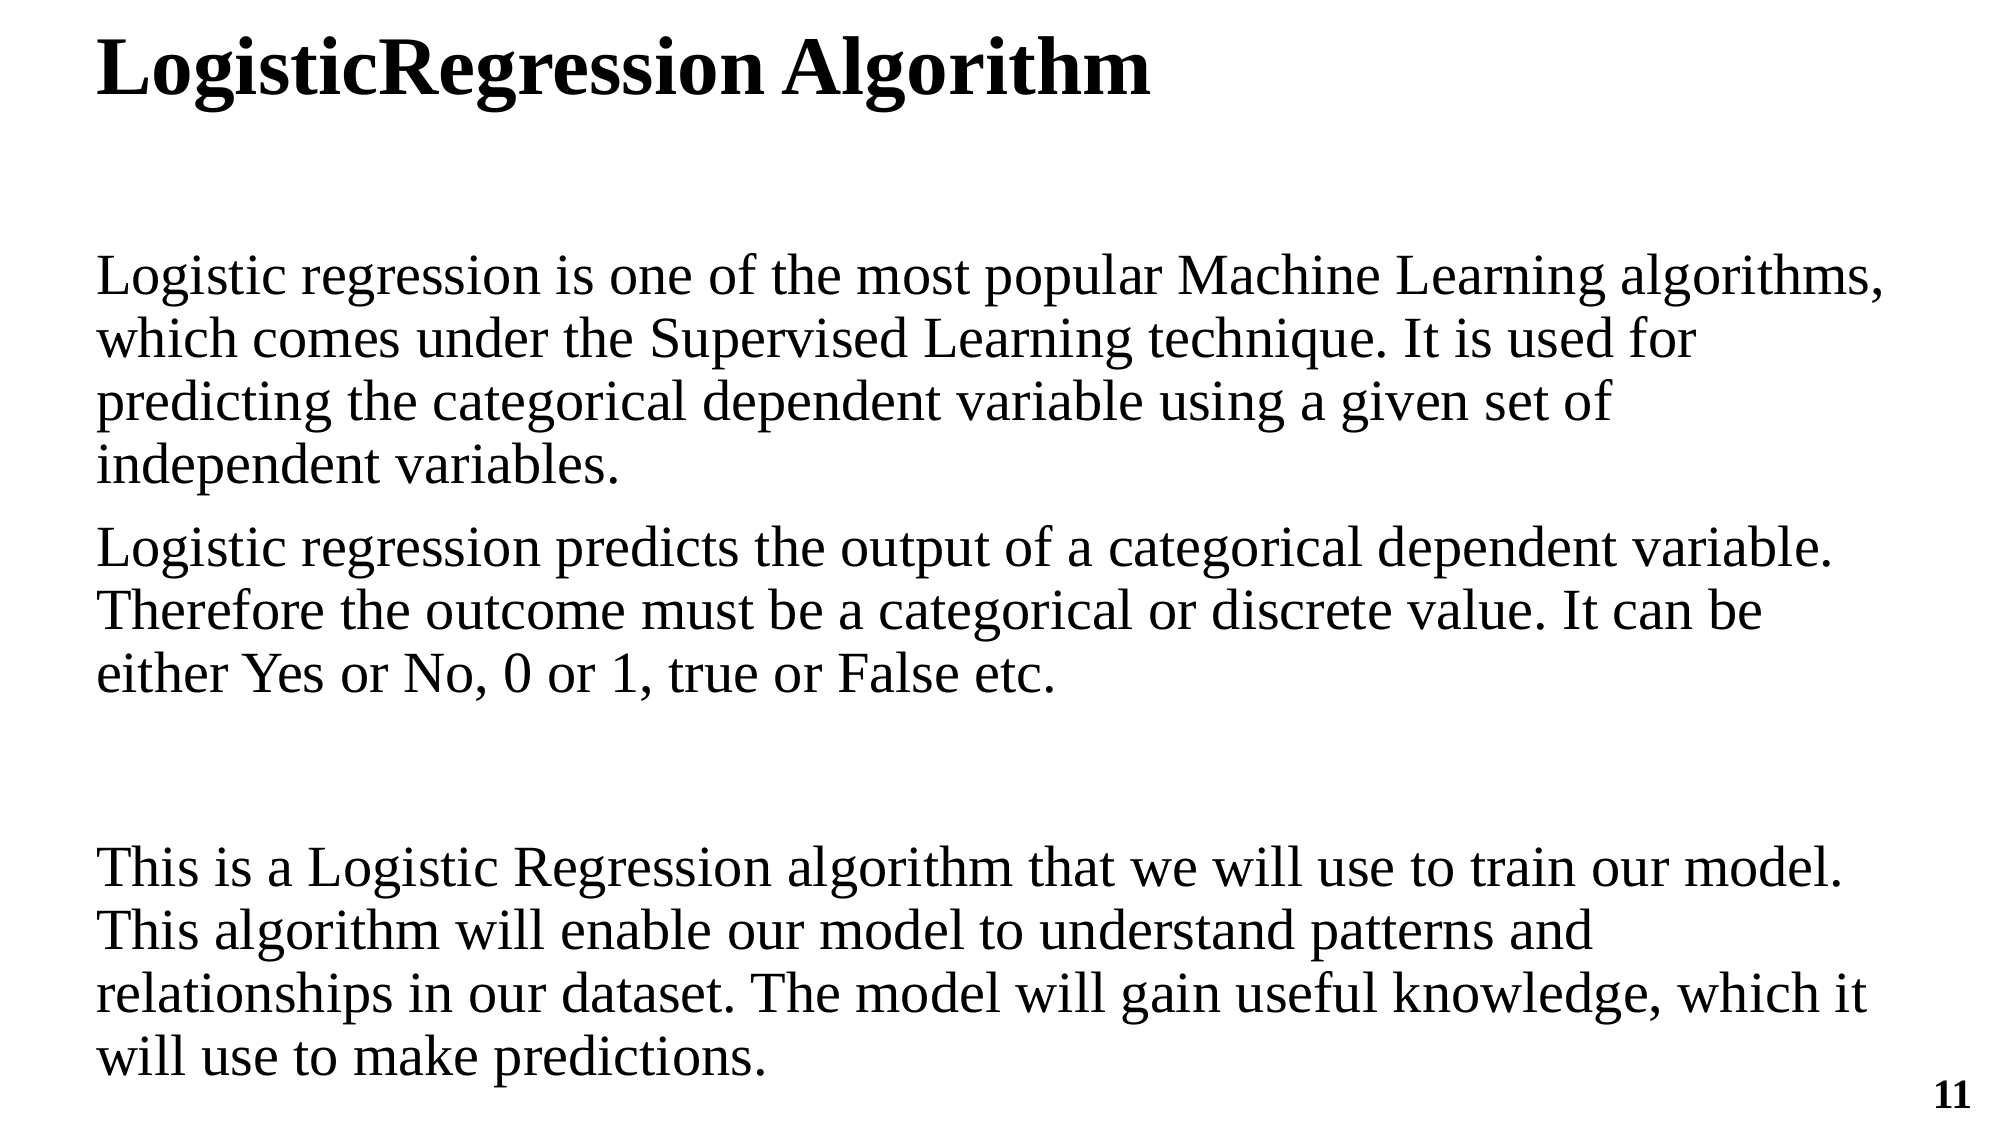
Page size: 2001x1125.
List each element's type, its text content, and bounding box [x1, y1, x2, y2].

table_header 11 [1919, 1065, 1999, 1123]
list LogisticRegression Algorithm Logistic regression is one of the most popular Machine Learning algorithms, which comes under the Supervised Learning technique. It is used for predicting the categorical dependent variable using a given set of independent variables. Logistic regression predicts the output of a categorical dependent variable. Therefore the outcome must be a categorical or discrete value. It can be either Yes or No, 0 or 1, true or False etc. This is a Logistic Regression algorithm that we will use to train our model. This algorithm will enable our model to understand patterns and relationships in our dataset. The model will gain useful knowledge, which it will use to make predictions. [81, 15, 1918, 1125]
